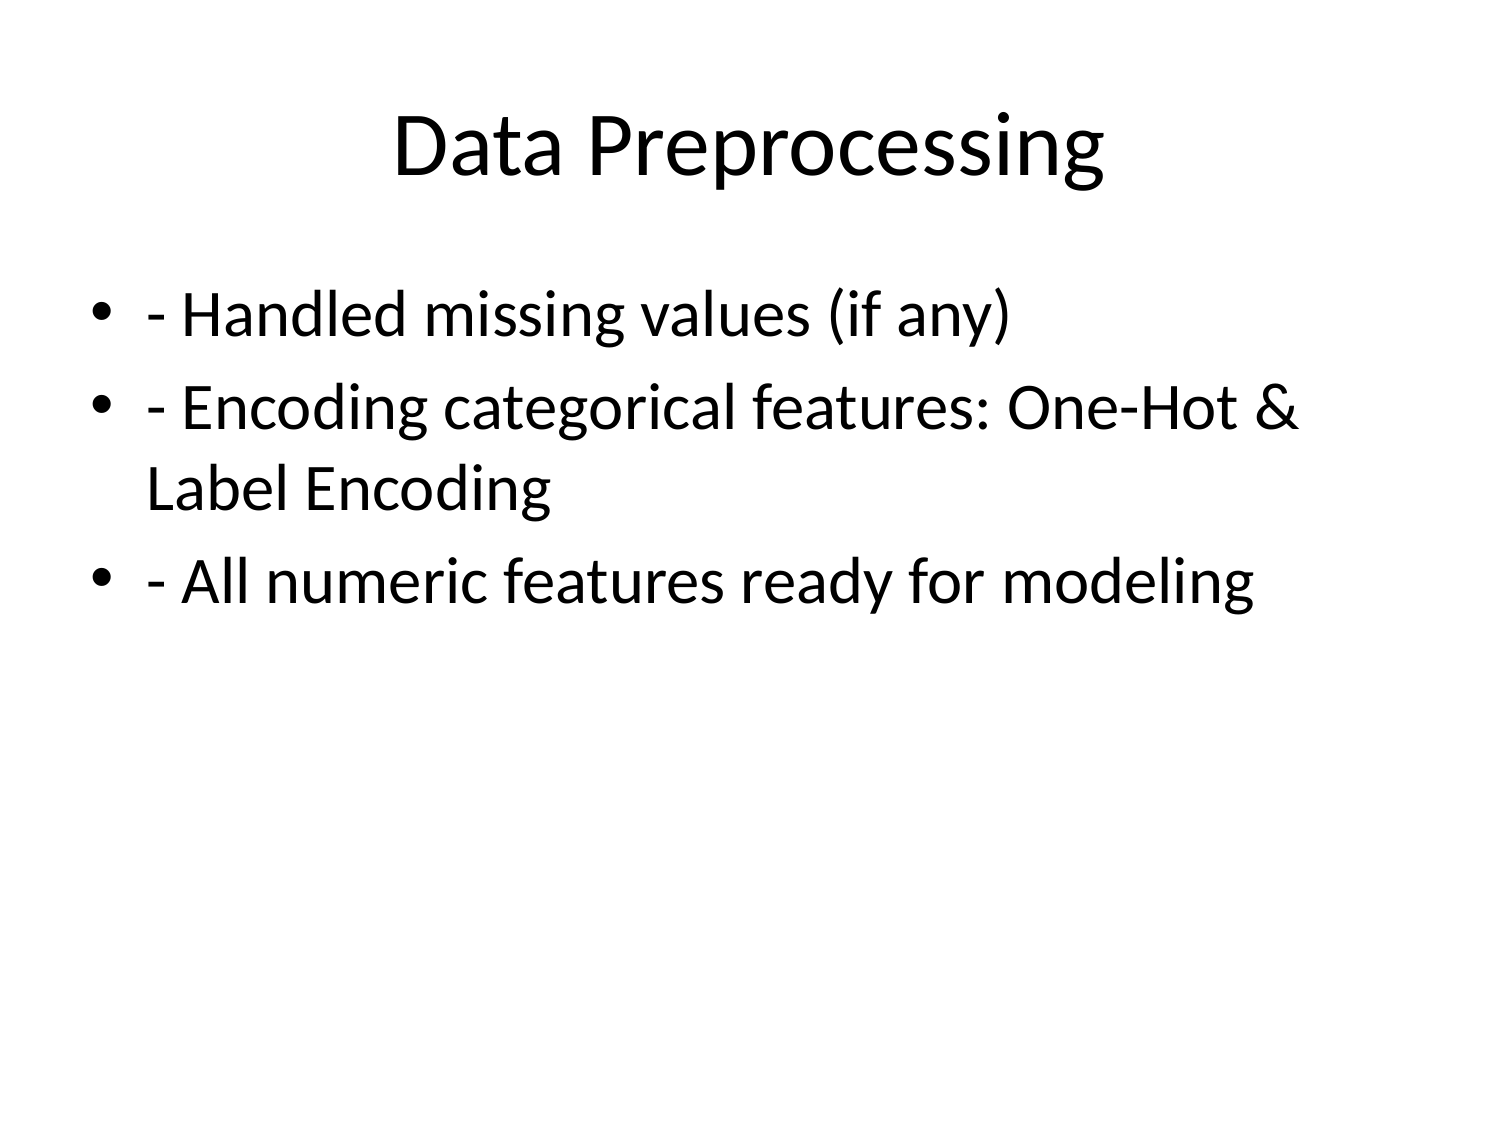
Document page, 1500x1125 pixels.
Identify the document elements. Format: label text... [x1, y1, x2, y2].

title Data Preprocessing [75, 45, 1425, 233]
list - Handled missing values (if any) - Encoding categorical features: One-Hot & Label Encoding - All numeric features ready for modeling [75, 262, 1425, 1005]
